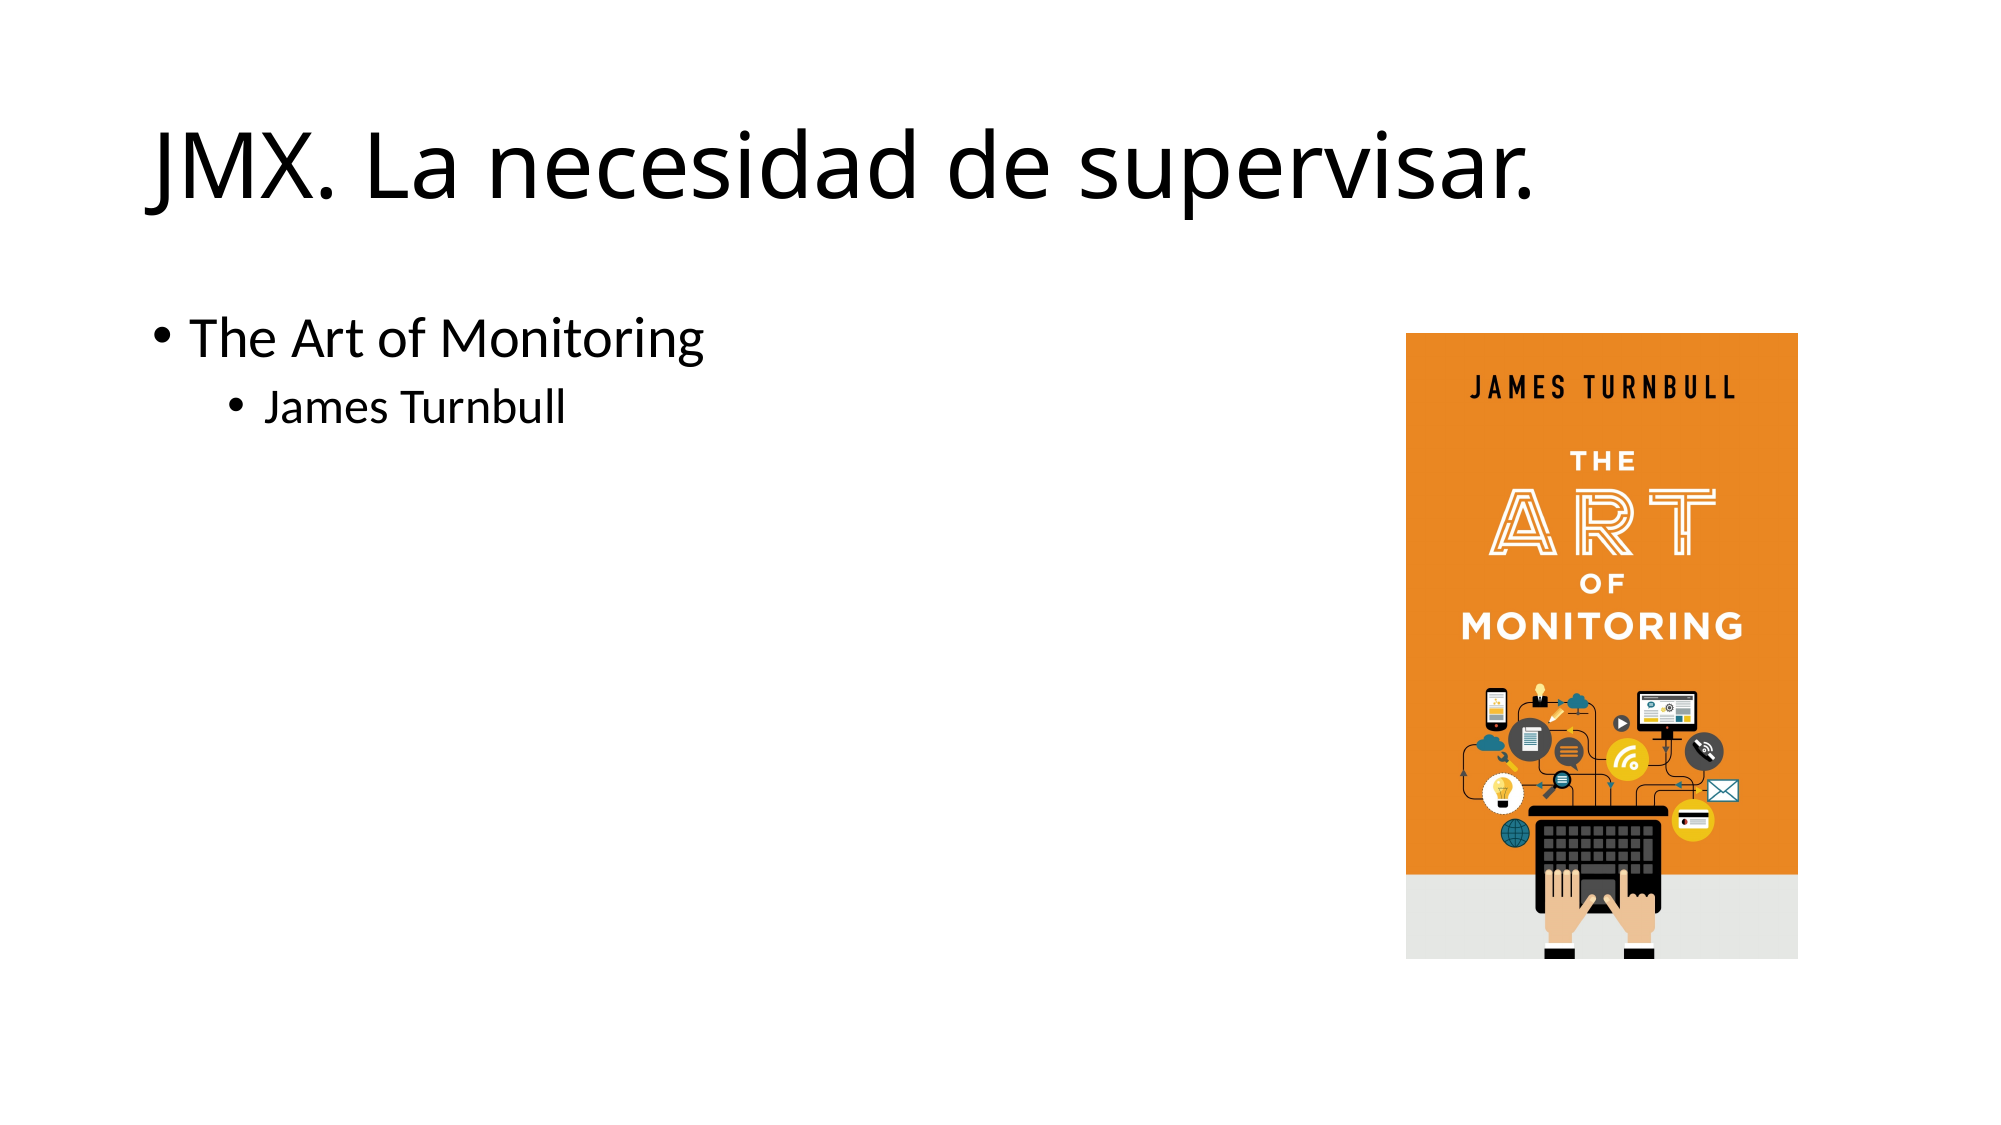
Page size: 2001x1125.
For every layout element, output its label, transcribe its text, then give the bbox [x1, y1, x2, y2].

picture [1406, 333, 1798, 959]
list The Art of Monitoring James Turnbull [137, 299, 1863, 1014]
title JMX. La necesidad de supervisar. [137, 59, 1863, 278]
